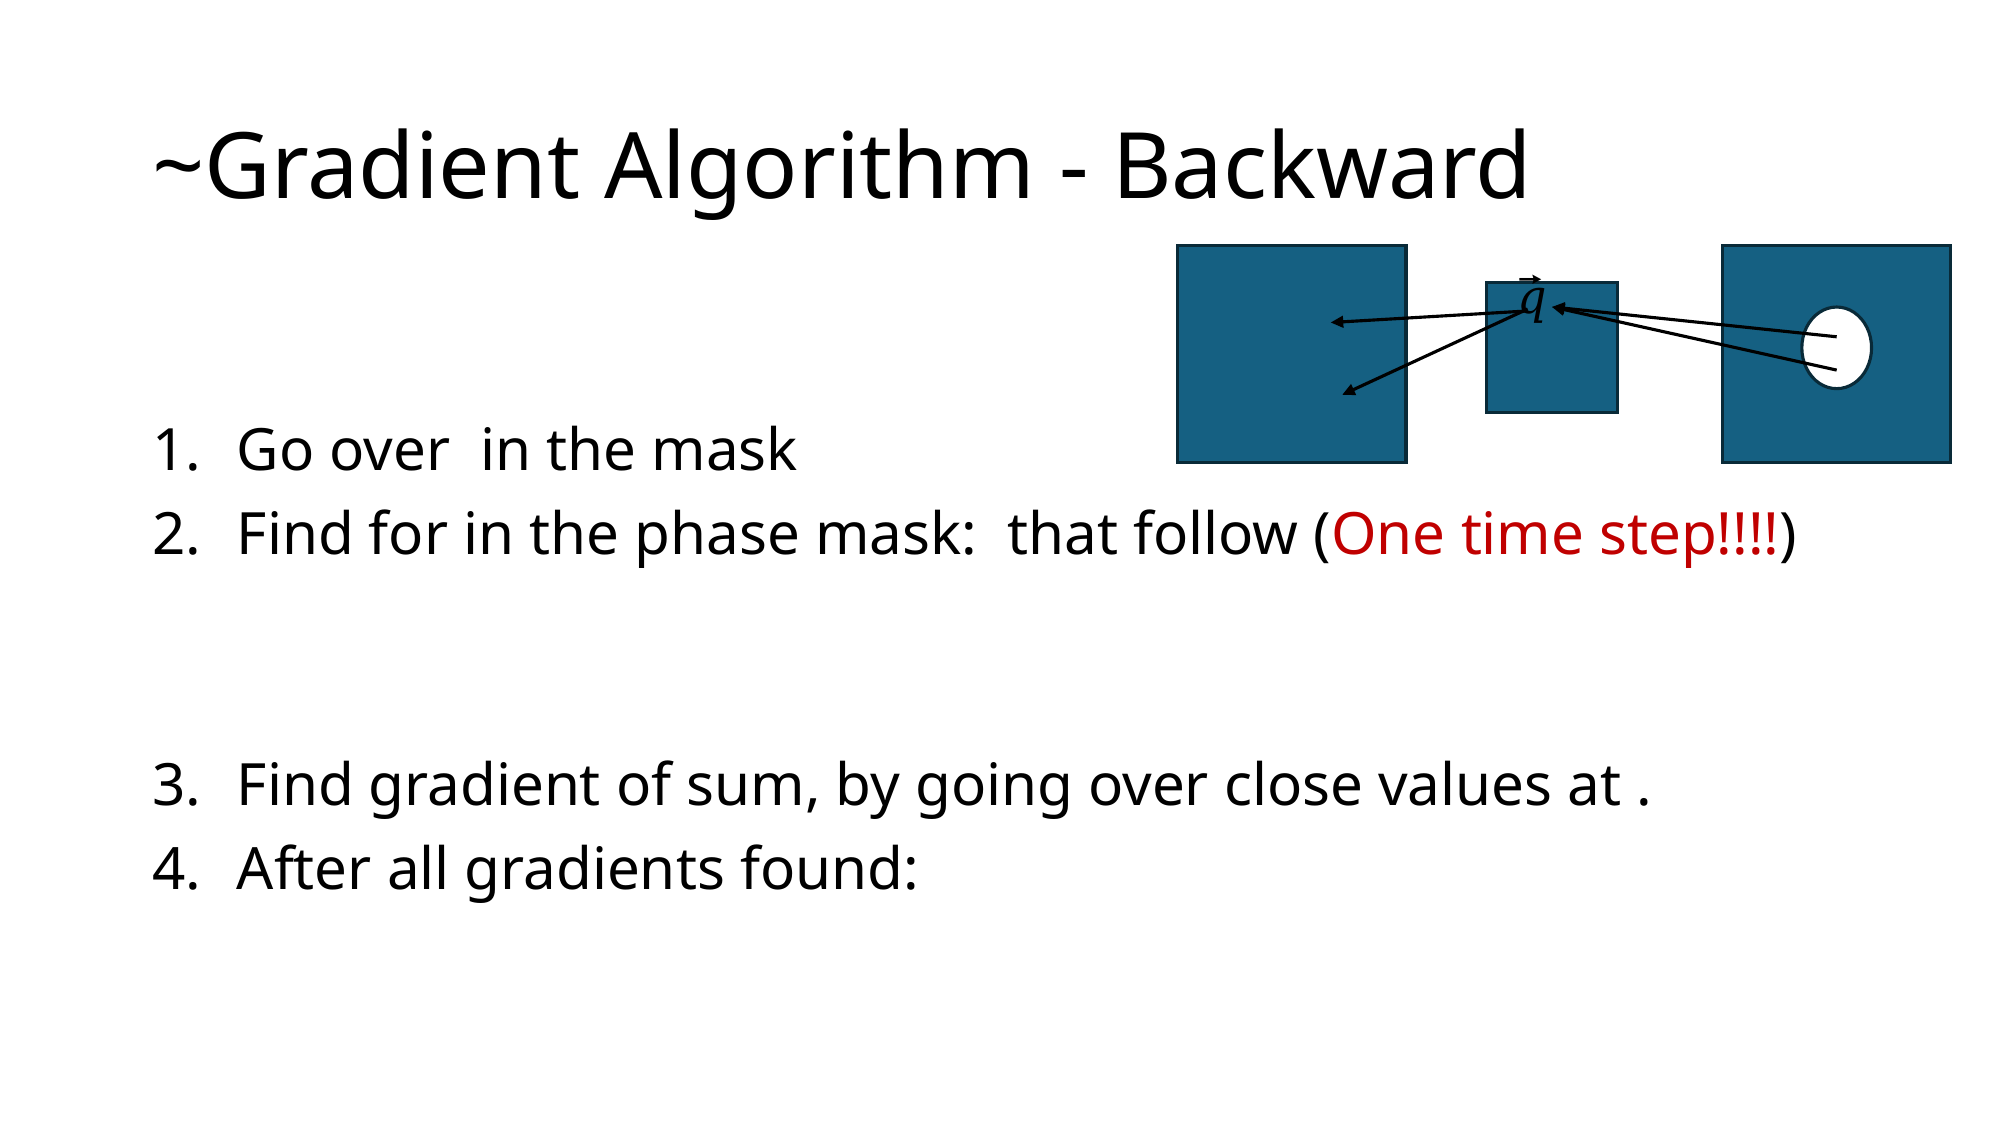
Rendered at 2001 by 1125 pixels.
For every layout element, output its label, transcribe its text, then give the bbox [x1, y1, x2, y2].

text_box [1177, 244, 1952, 464]
title ~Gradient Algorithm - Backward [137, 59, 1863, 278]
